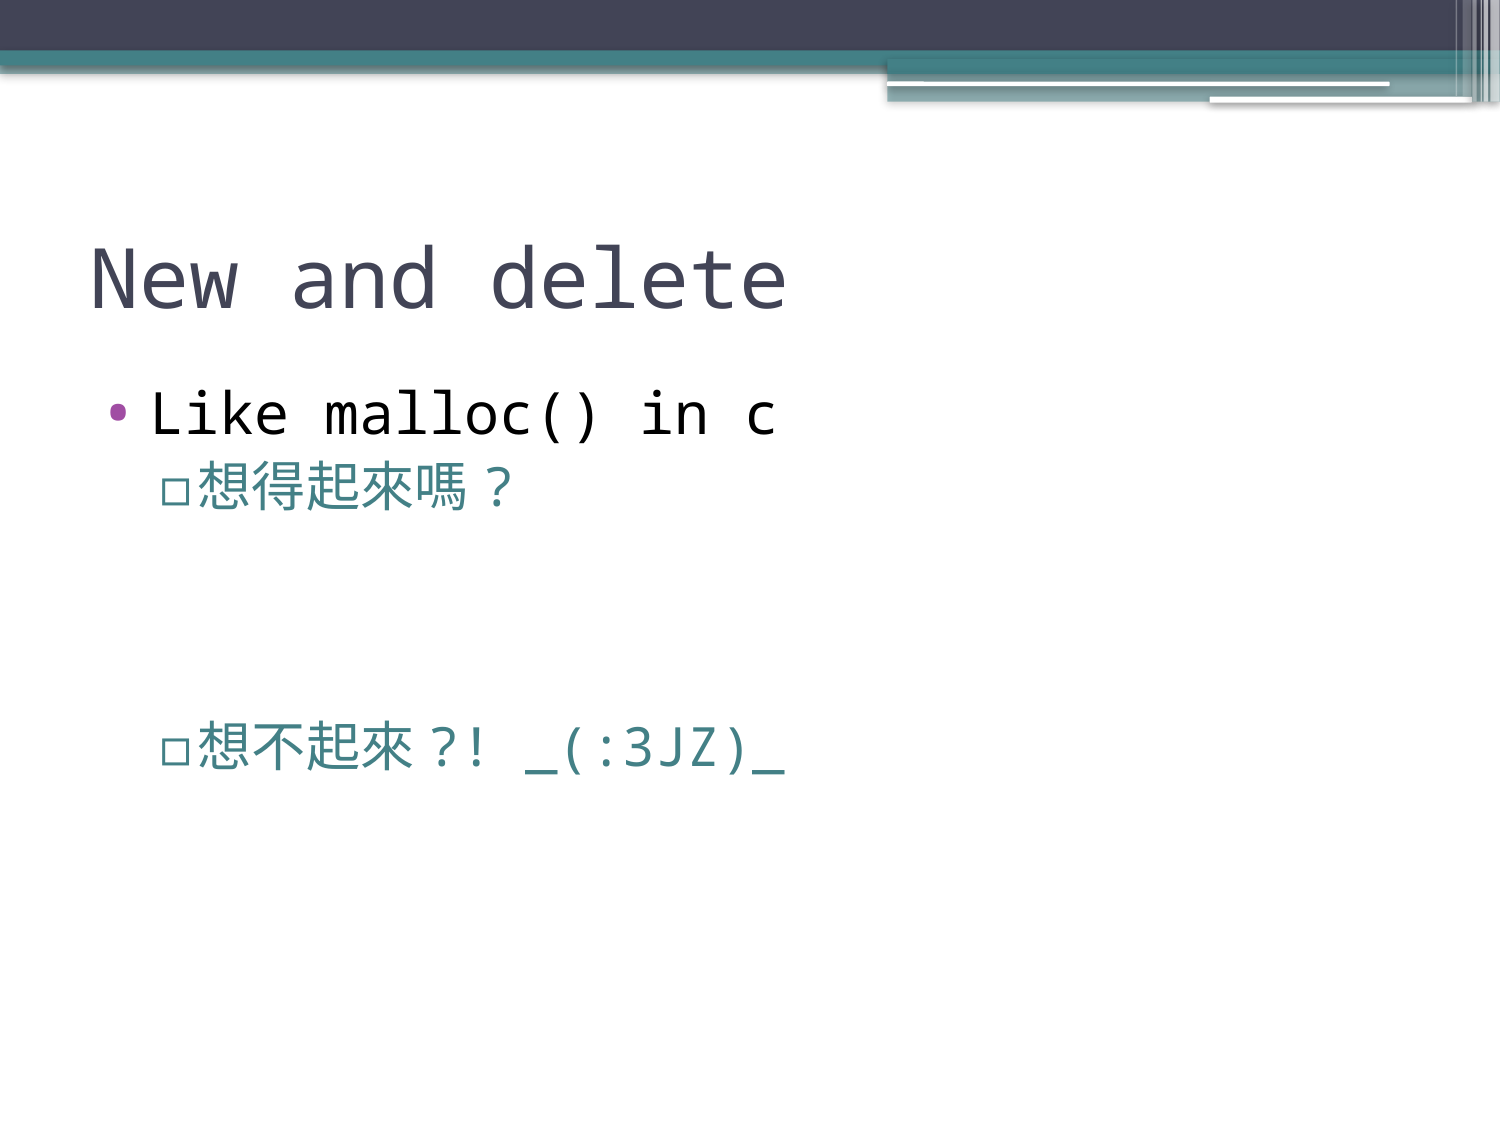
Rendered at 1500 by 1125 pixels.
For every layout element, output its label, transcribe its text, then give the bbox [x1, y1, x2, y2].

title New and delete [75, 187, 1425, 363]
list Like malloc() in c 想得起來嗎? 想不起來?! _(:3JZ)_ [75, 368, 1425, 1079]
